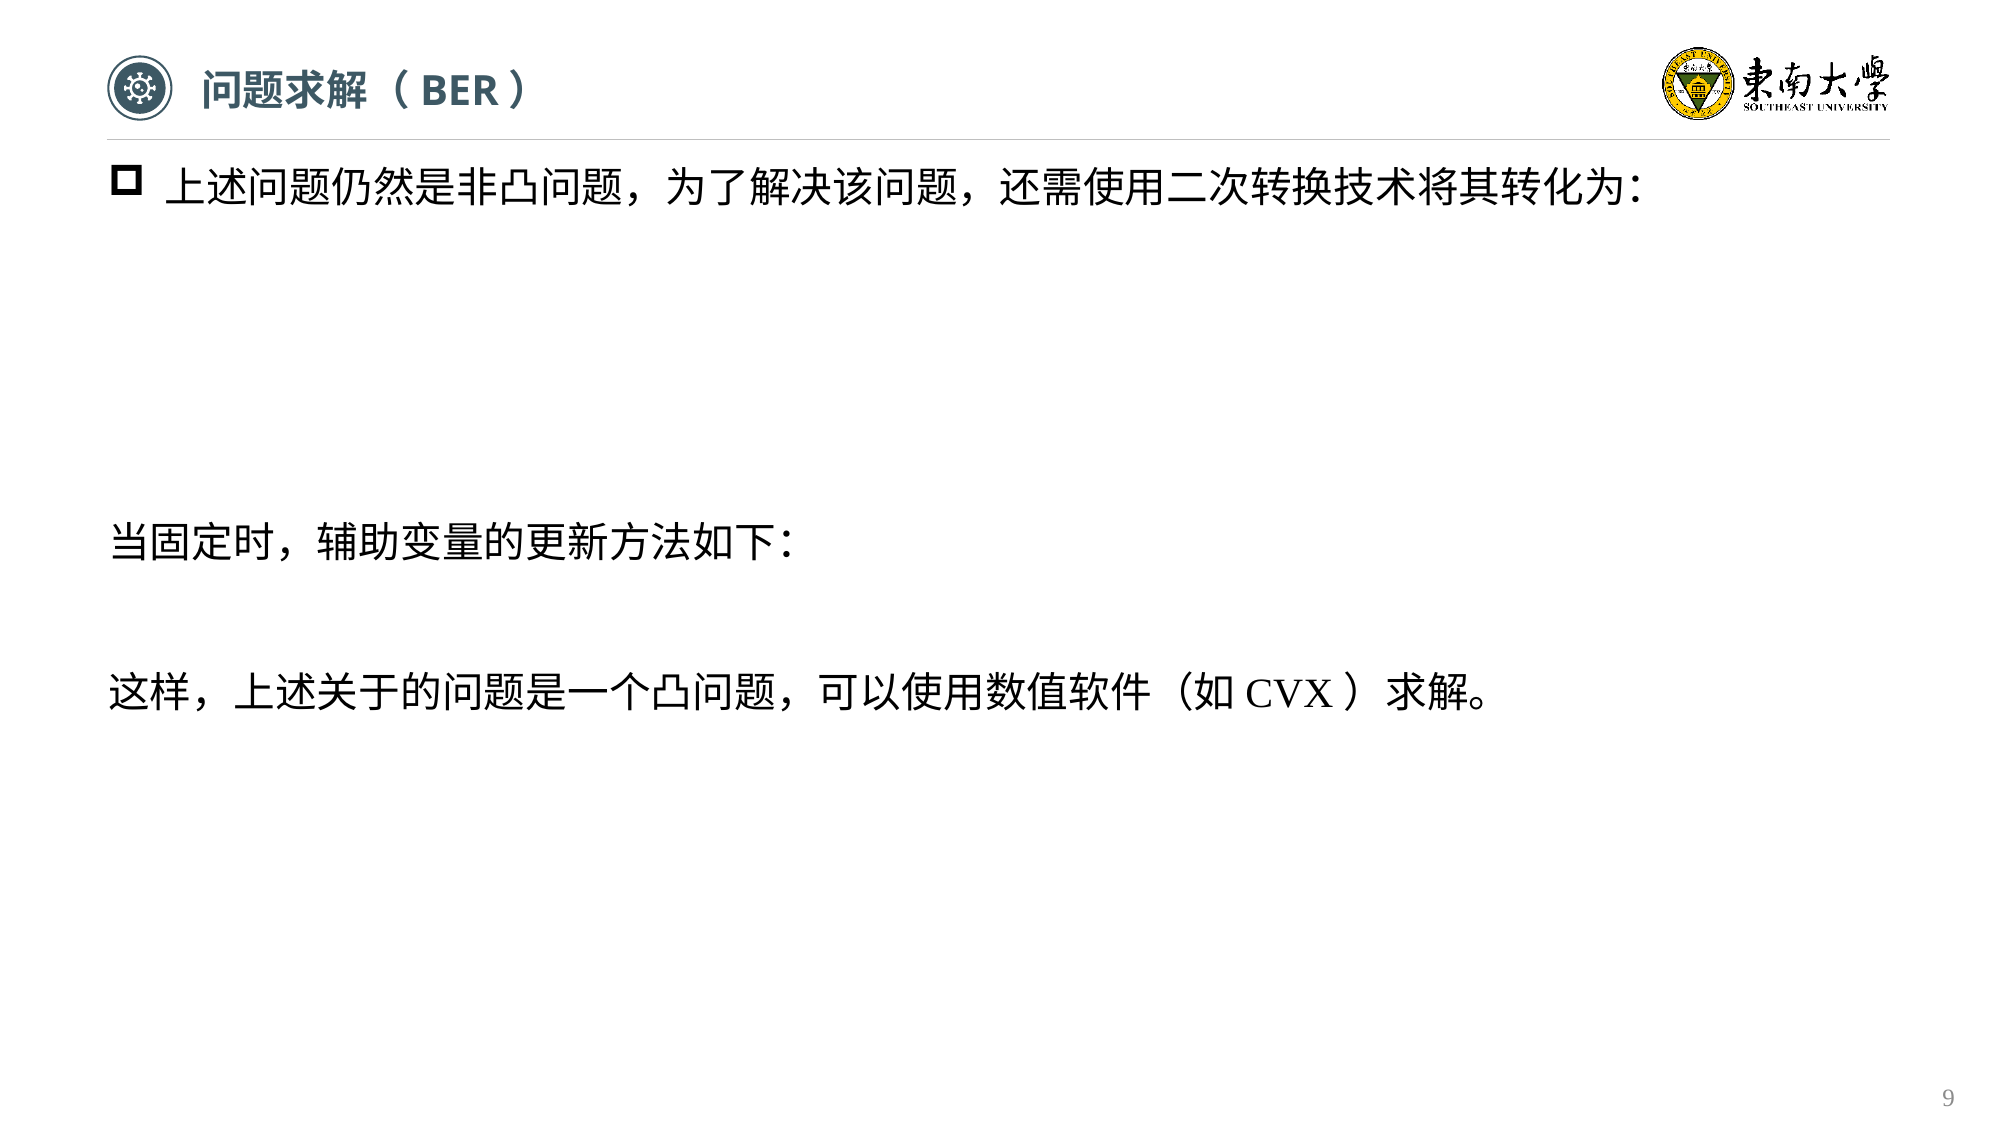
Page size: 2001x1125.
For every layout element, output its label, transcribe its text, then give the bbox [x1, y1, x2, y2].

text_box 问题求解（BER） [201, 56, 1284, 122]
picture [1662, 47, 1889, 120]
